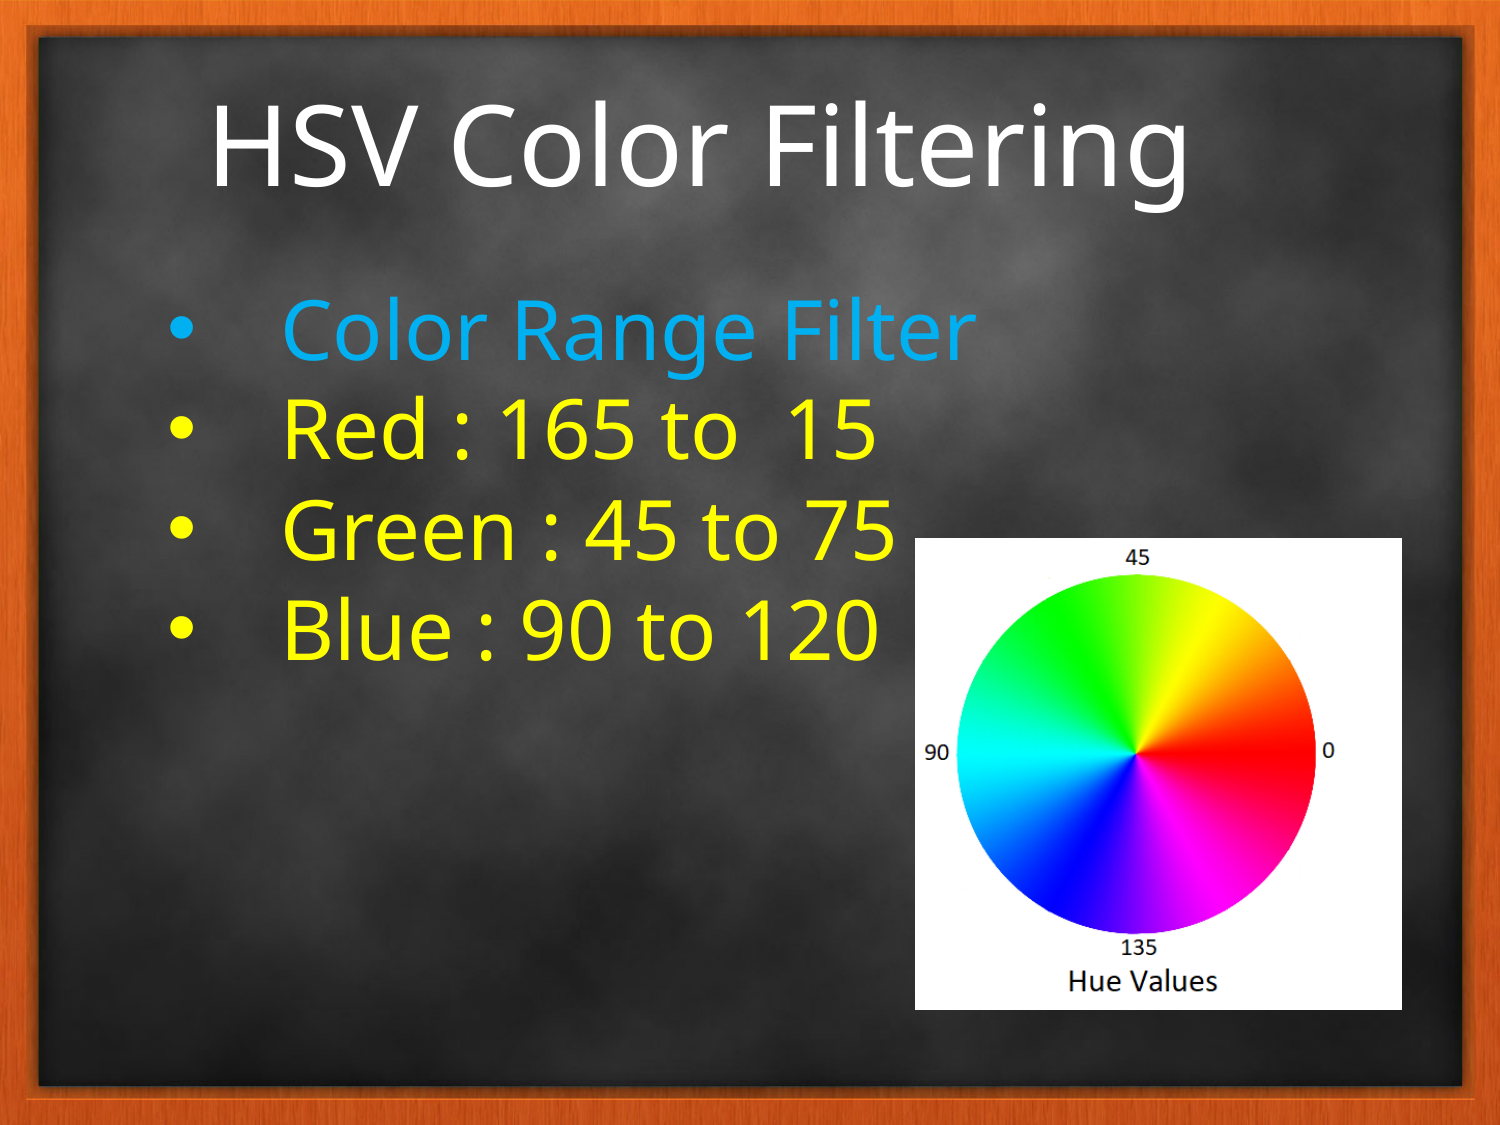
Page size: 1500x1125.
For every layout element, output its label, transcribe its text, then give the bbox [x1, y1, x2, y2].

text_box Color Range Filter Red : 165 to 15 Green : 45 to 75 Blue : 90 to 120 [53, 269, 1447, 774]
text_box HSV Color Filtering [53, 66, 1447, 217]
picture [0, 0, 1500, 1125]
